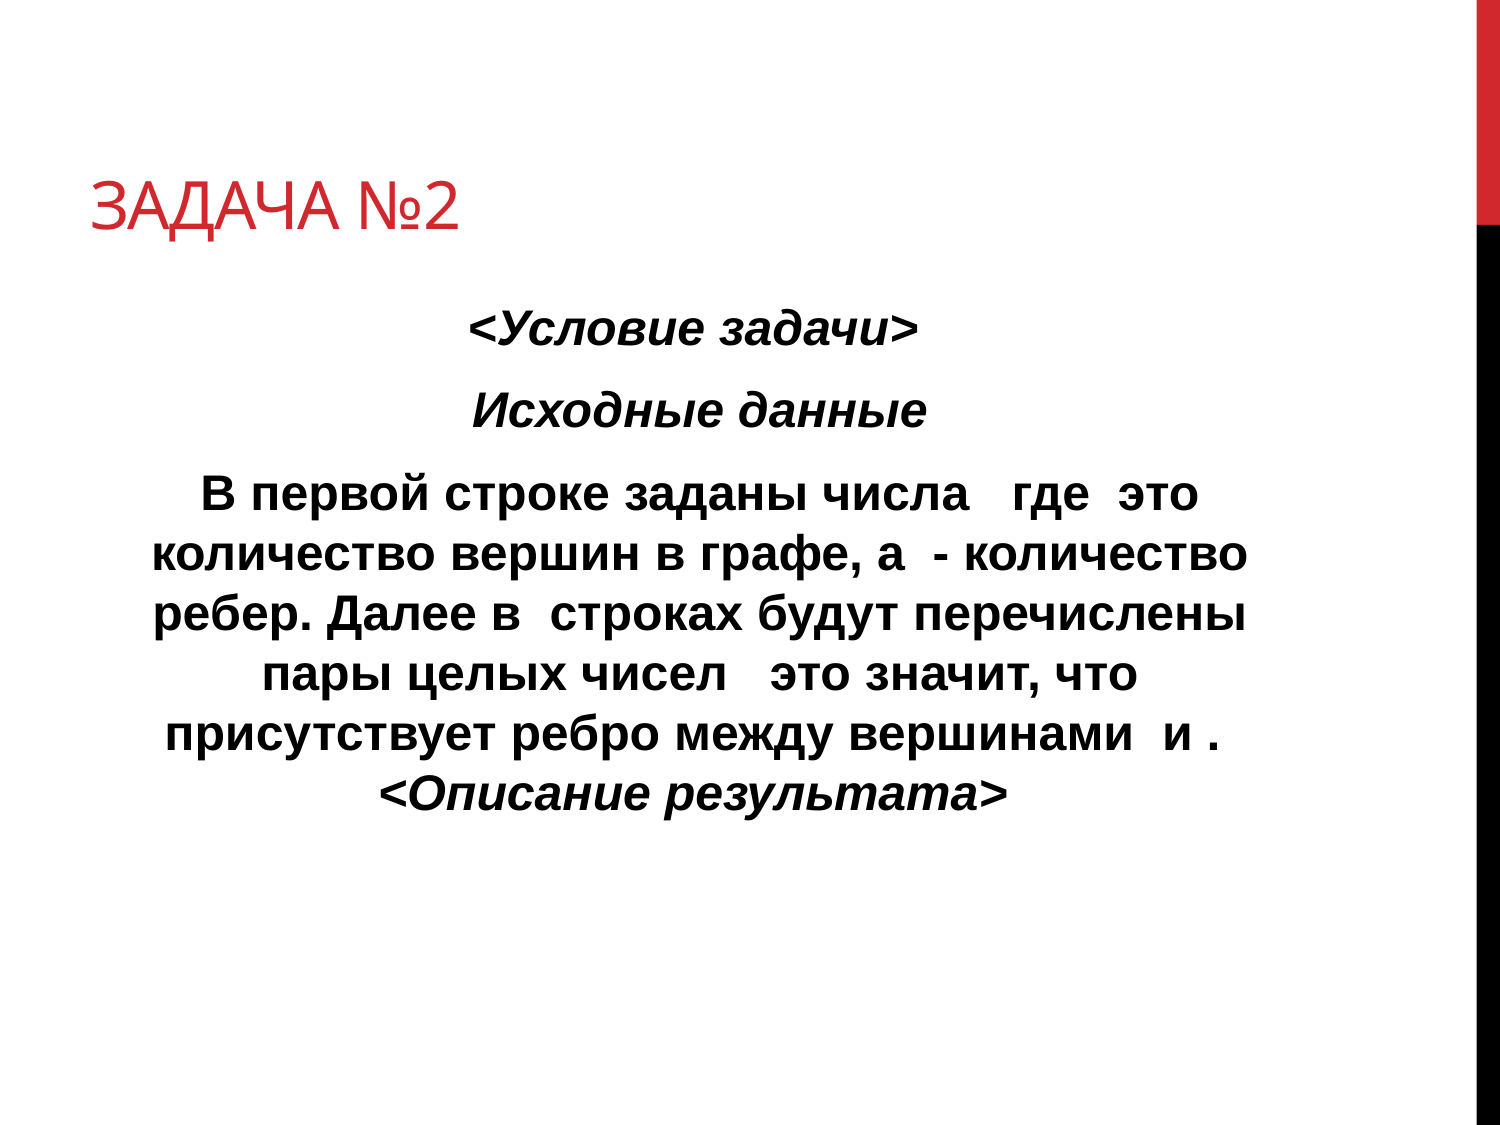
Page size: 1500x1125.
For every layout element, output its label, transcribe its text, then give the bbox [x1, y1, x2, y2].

title Задача №2 [75, 25, 1025, 250]
